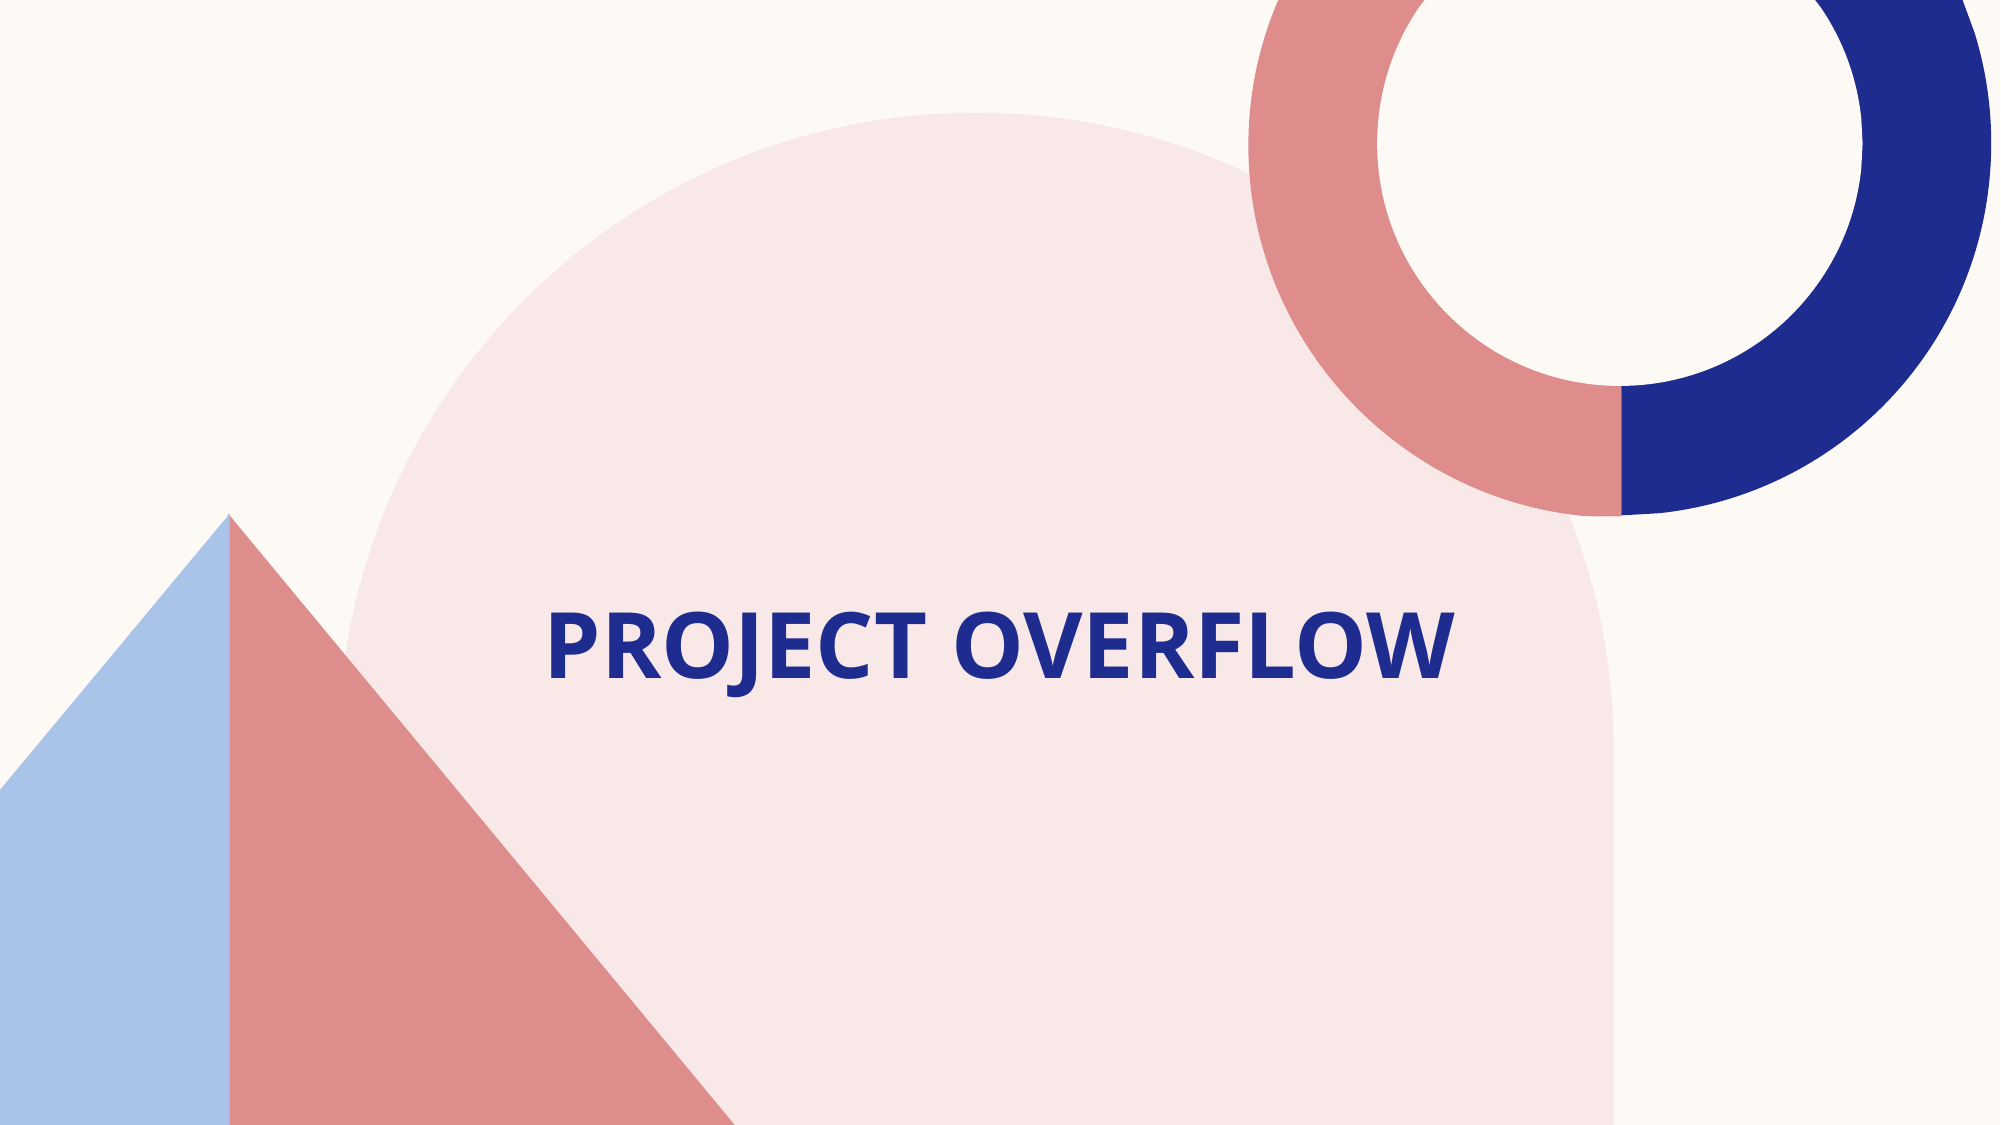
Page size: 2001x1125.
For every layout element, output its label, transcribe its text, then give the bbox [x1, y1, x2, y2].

title PROJECT OVERFLOW [474, 579, 1525, 706]
